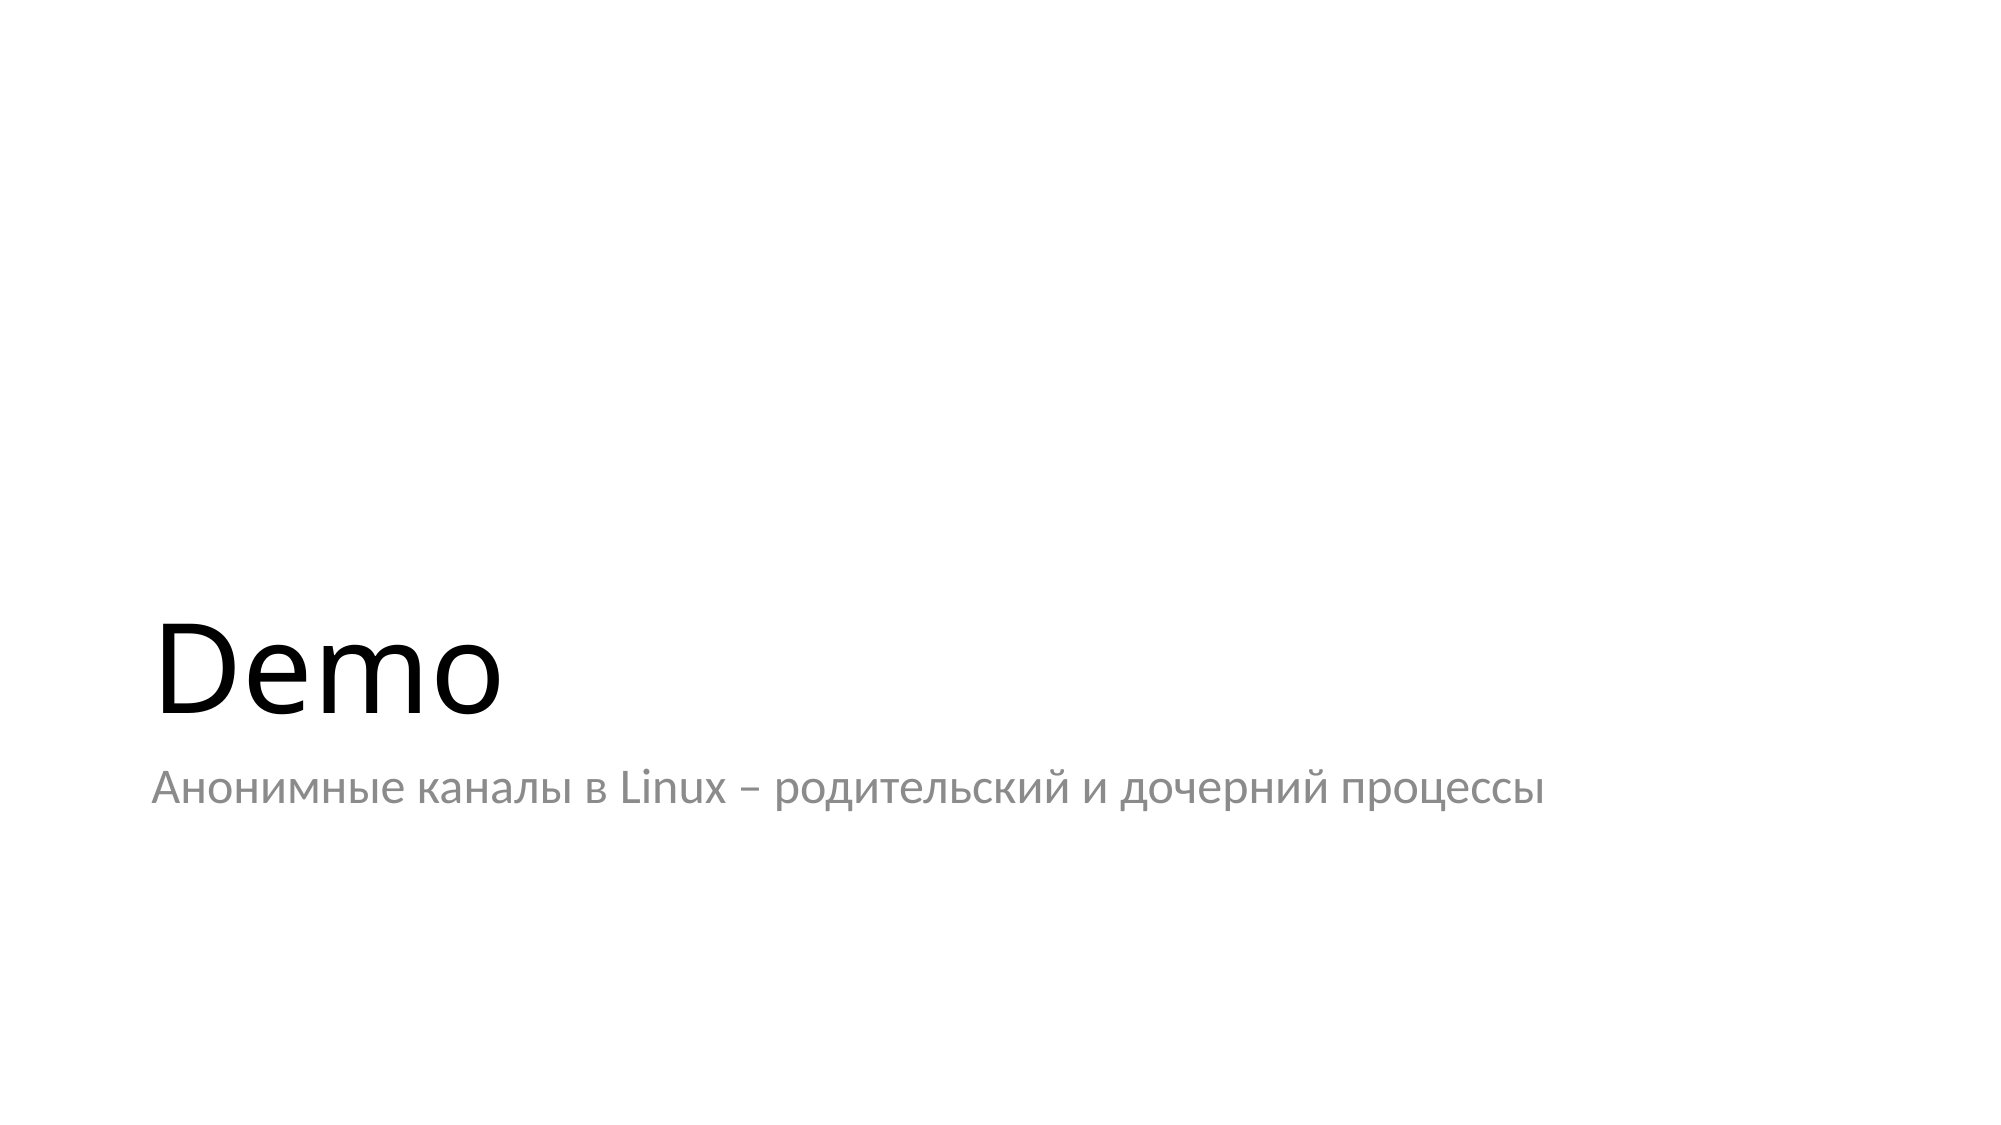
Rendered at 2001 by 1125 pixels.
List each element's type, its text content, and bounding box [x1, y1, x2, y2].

title Demo [136, 280, 1862, 749]
list Анонимные каналы в Linux – родительский и дочерний процессы [136, 752, 1862, 999]
